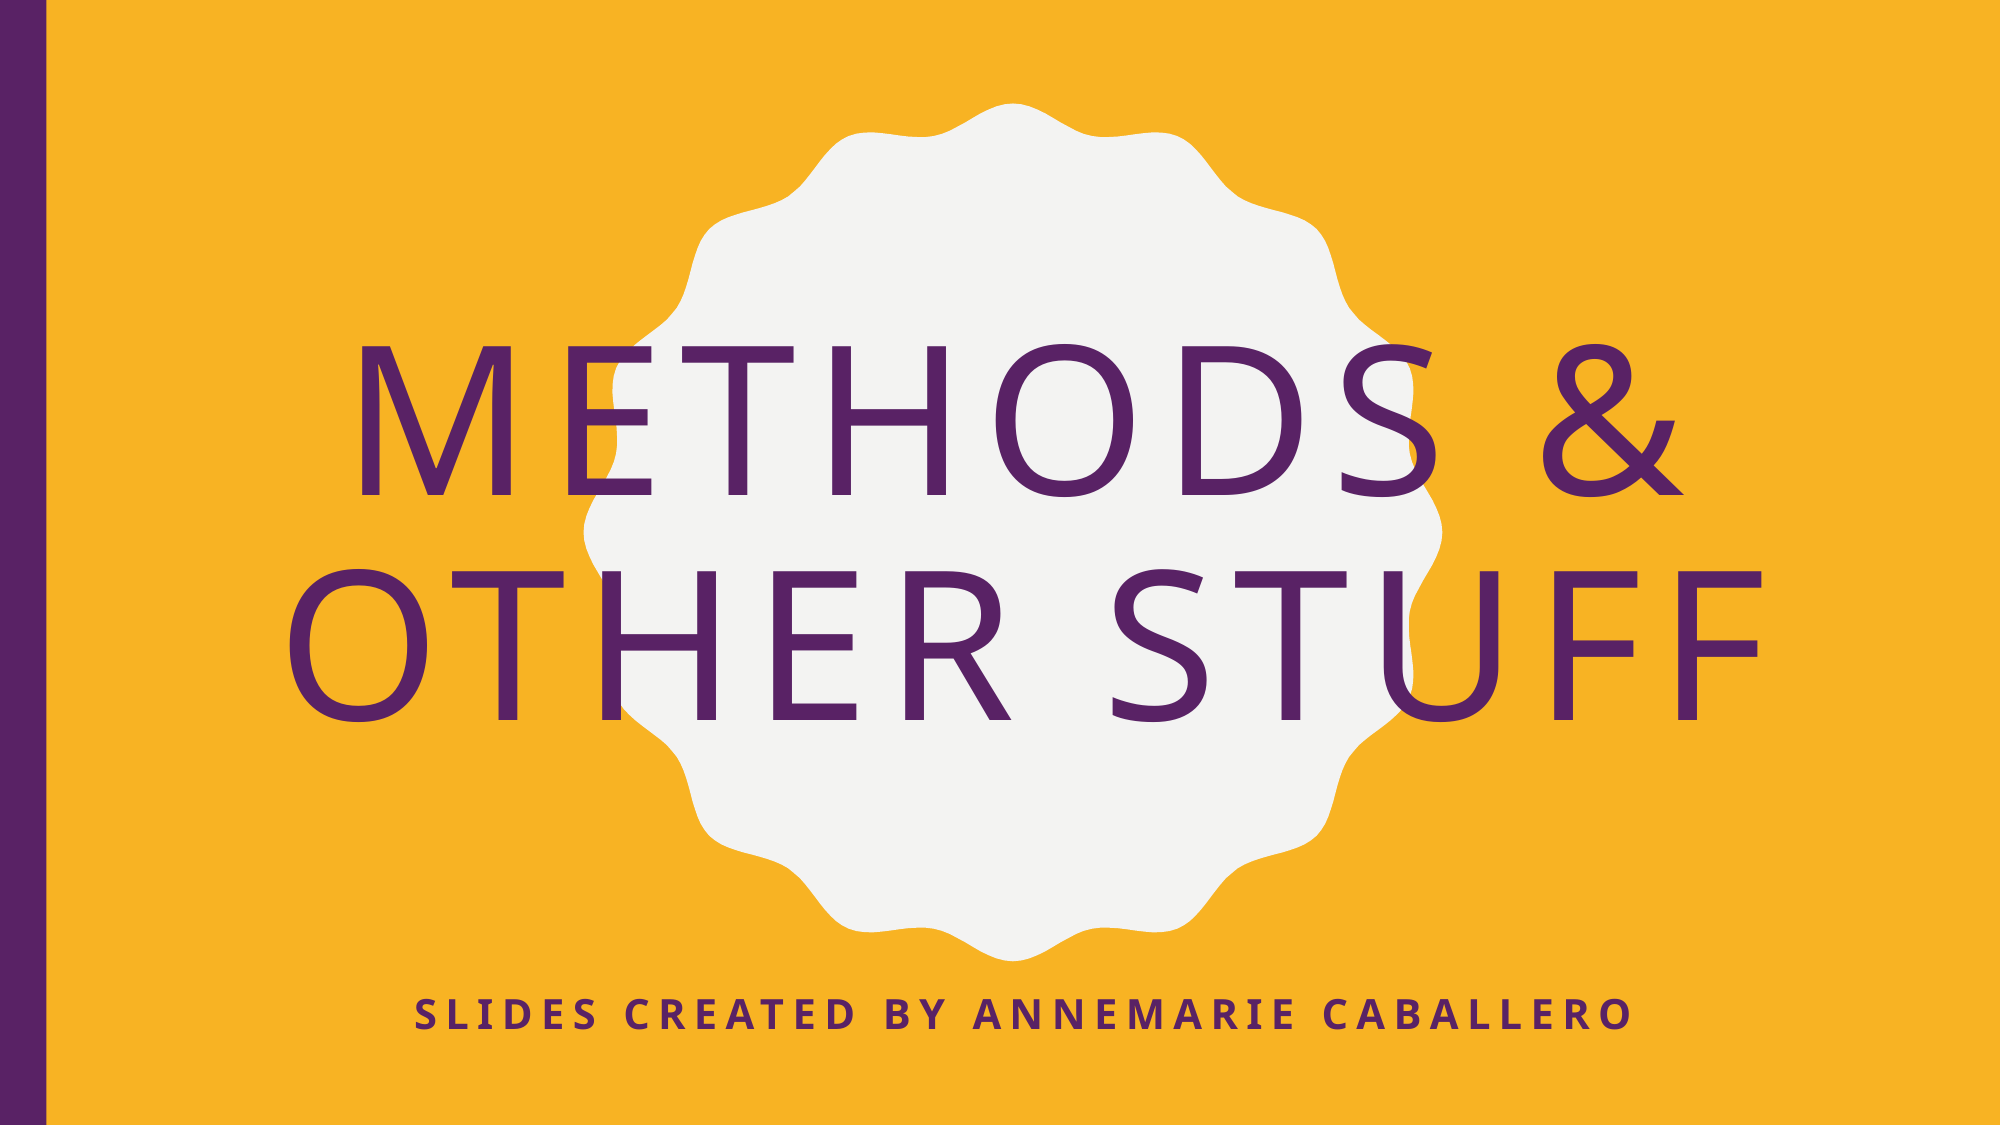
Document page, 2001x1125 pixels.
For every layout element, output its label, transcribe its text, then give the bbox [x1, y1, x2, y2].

subtitle Slides created by annemarie caballero [363, 980, 1684, 1103]
title Methods & Other Stuff [120, 180, 1926, 902]
